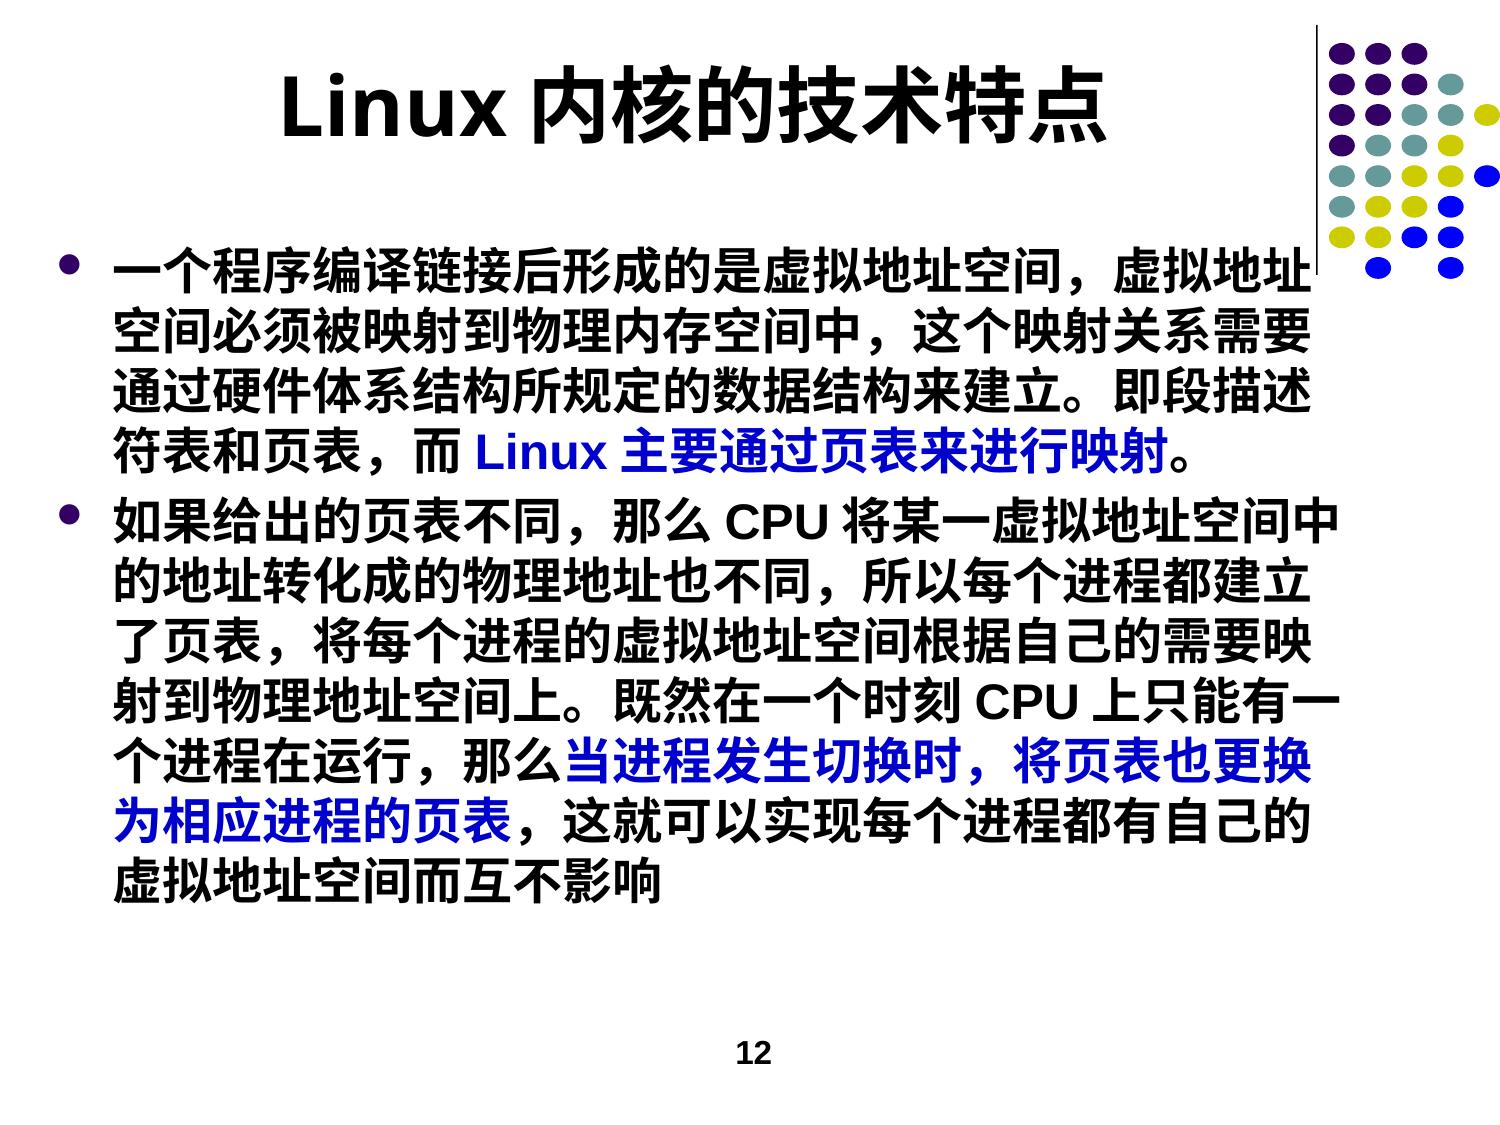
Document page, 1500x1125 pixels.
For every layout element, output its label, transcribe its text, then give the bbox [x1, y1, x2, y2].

title Linux内核的技术特点 [74, 19, 1313, 162]
slide_number 12 [578, 1023, 930, 1099]
list 一个程序编译链接后形成的是虚拟地址空间，虚拟地址空间必须被映射到物理内存空间中，这个映射关系需要通过硬件体系结构所规定的数据结构来建立。即段描述符表和页表，而Linux主要通过页表来进行映射。 如果给出的页表不同，那么CPU将某一虚拟地址空间中的地址转化成的物理地址也不同，所以每个进程都建立了页表，将每个进程的虚拟地址空间根据自己的需要映射到物理地址空间上。既然在一个时刻CPU上只能有一个进程在运行，那么当进程发生切换时，将页表也更换为相应进程的页表，这就可以实现每个进程都有自己的虚拟地址空间而互不影响 [41, 231, 1365, 956]
